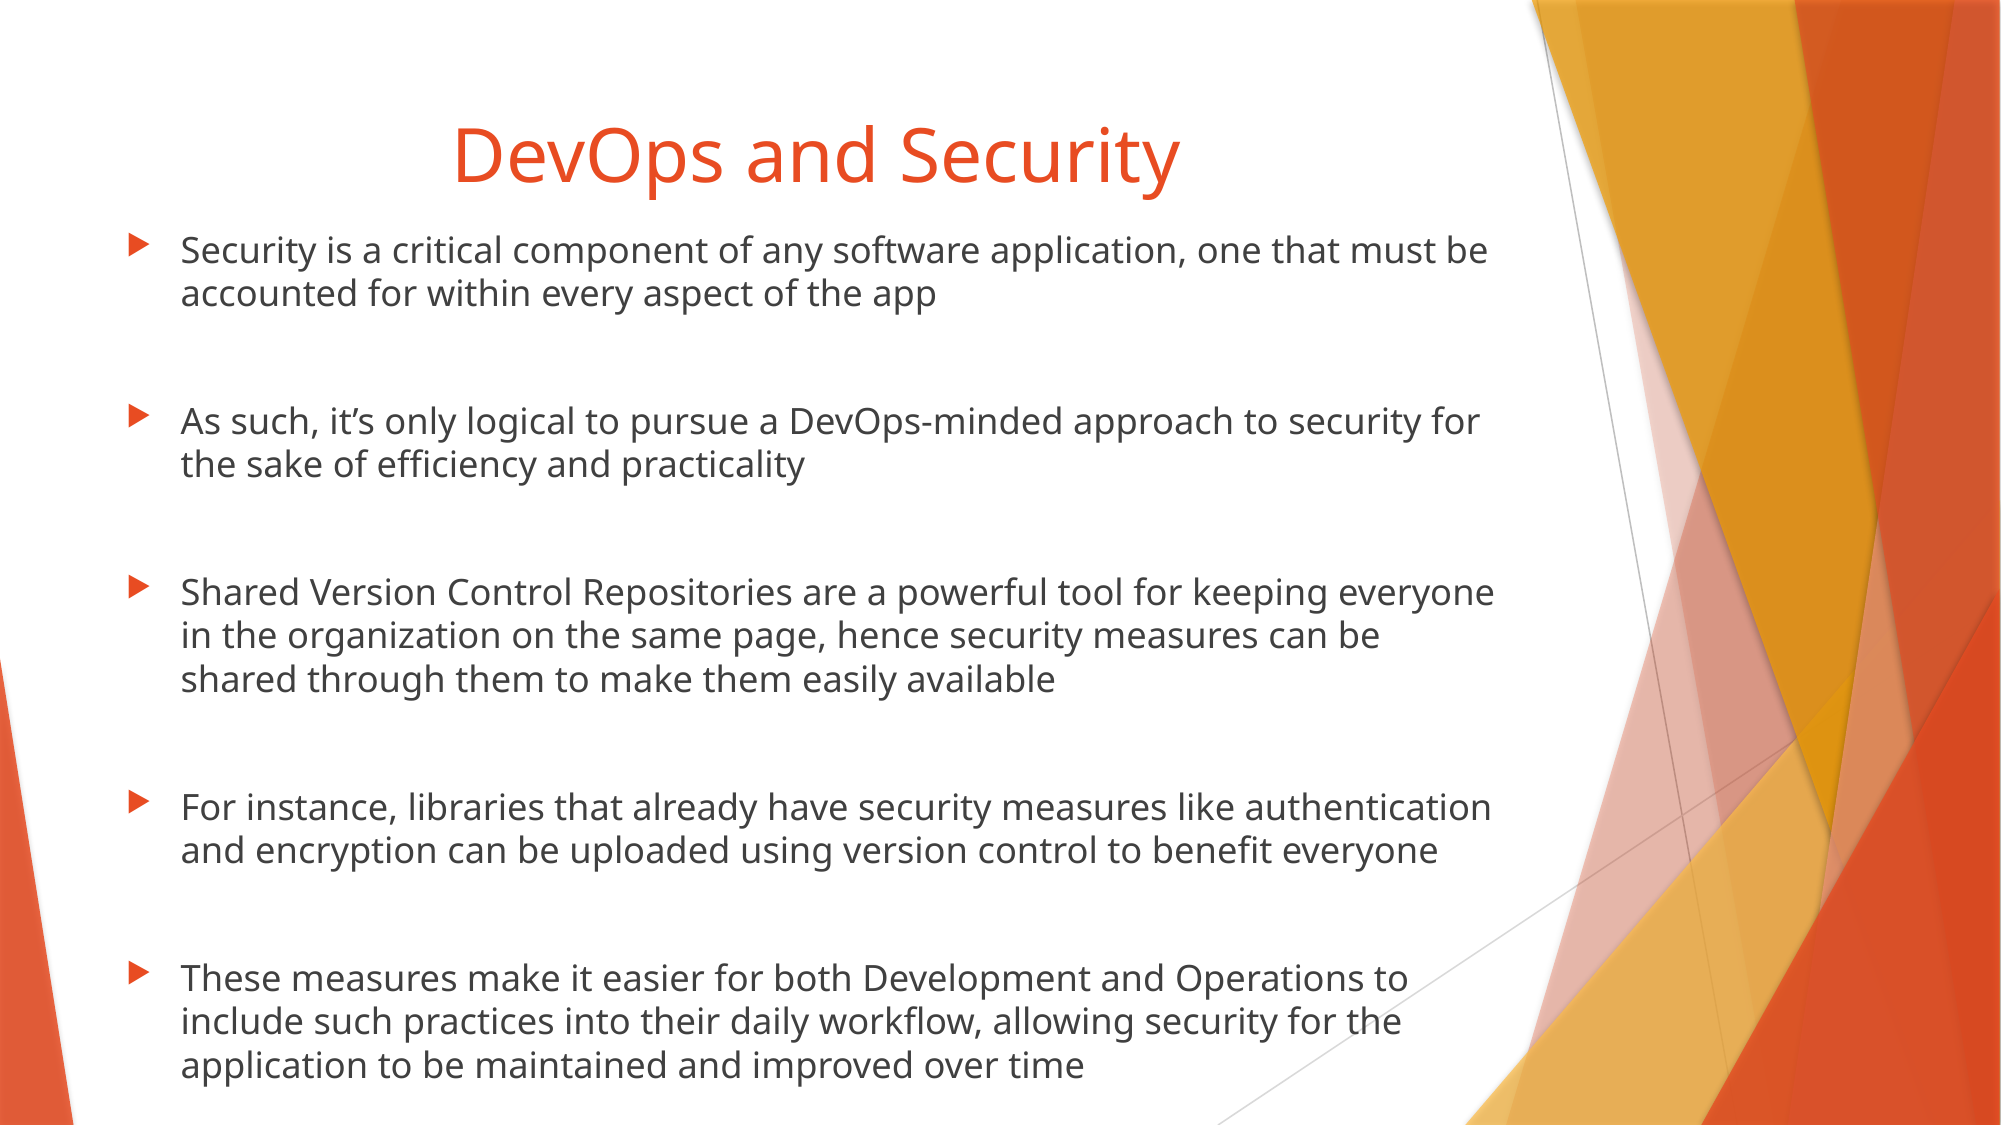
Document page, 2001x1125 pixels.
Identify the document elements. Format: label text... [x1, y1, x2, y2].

title DevOps and Security [111, 99, 1522, 219]
list Security is a critical component of any software application, one that must be accounted for within every aspect of the app As such, it’s only logical to pursue a DevOps-minded approach to security for the sake of efficiency and practicality Shared Version Control Repositories are a powerful tool for keeping everyone in the organization on the same page, hence security measures can be shared through them to make them easily available For instance, libraries that already have security measures like authentication and encryption can be uploaded using version control to benefit everyone These measures make it easier for both Development and Operations to include such practices into their daily workflow, allowing security for the application to be maintained and improved over time [111, 219, 1522, 1106]
